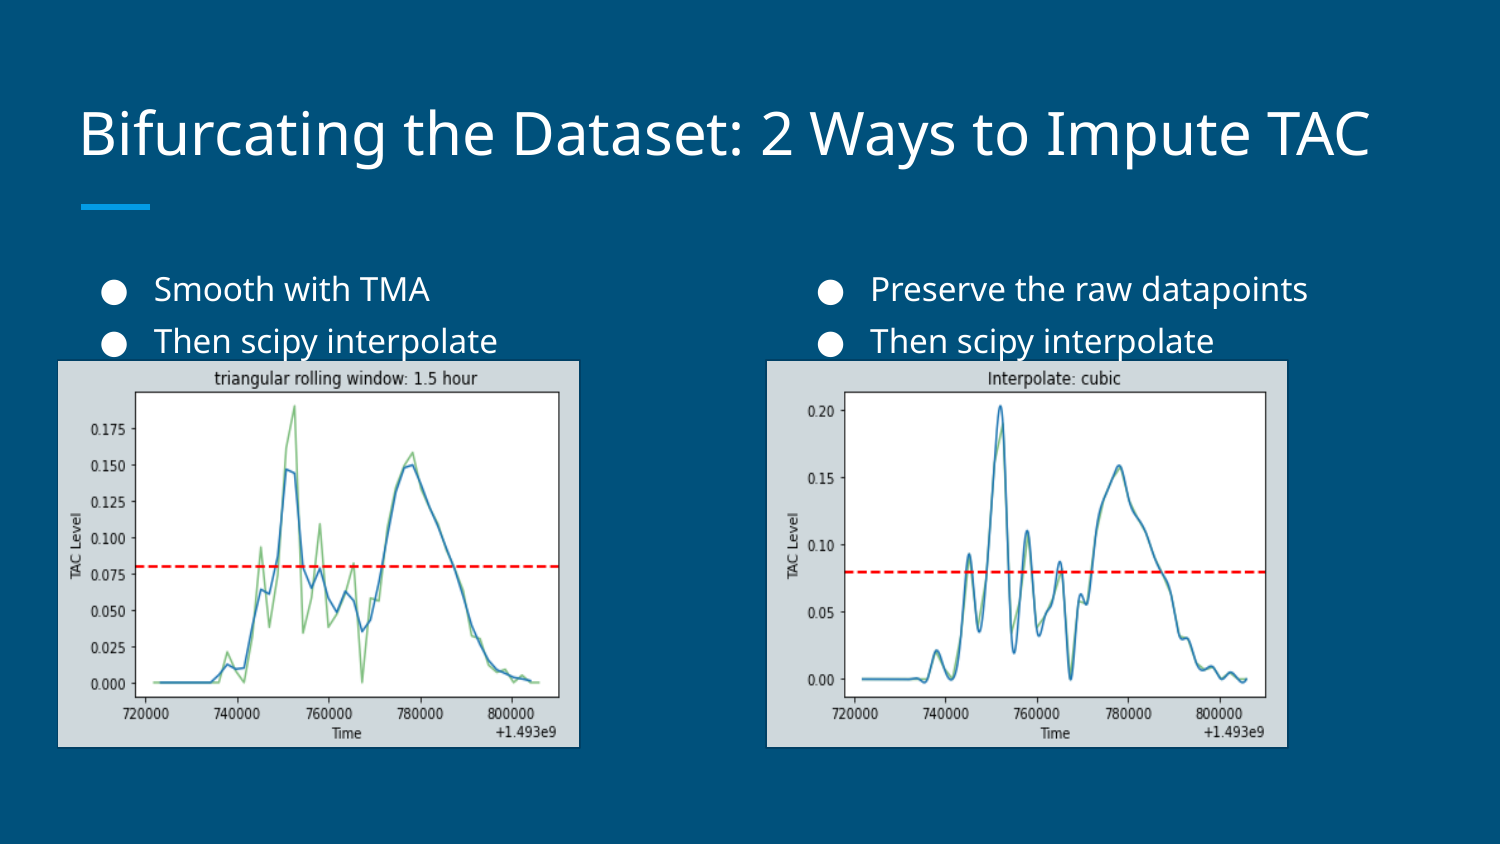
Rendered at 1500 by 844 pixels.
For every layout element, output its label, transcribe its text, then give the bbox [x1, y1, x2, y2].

title Bifurcating the Dataset: 2 Ways to Impute TAC [63, 75, 1437, 188]
picture [779, 361, 1275, 748]
list Smooth with TMA Then scipy interpolate [63, 244, 720, 750]
list Preserve the raw datapoints Then scipy interpolate [780, 244, 1437, 750]
text_box [765, 359, 780, 748]
picture [63, 361, 566, 748]
text_box [57, 359, 63, 748]
